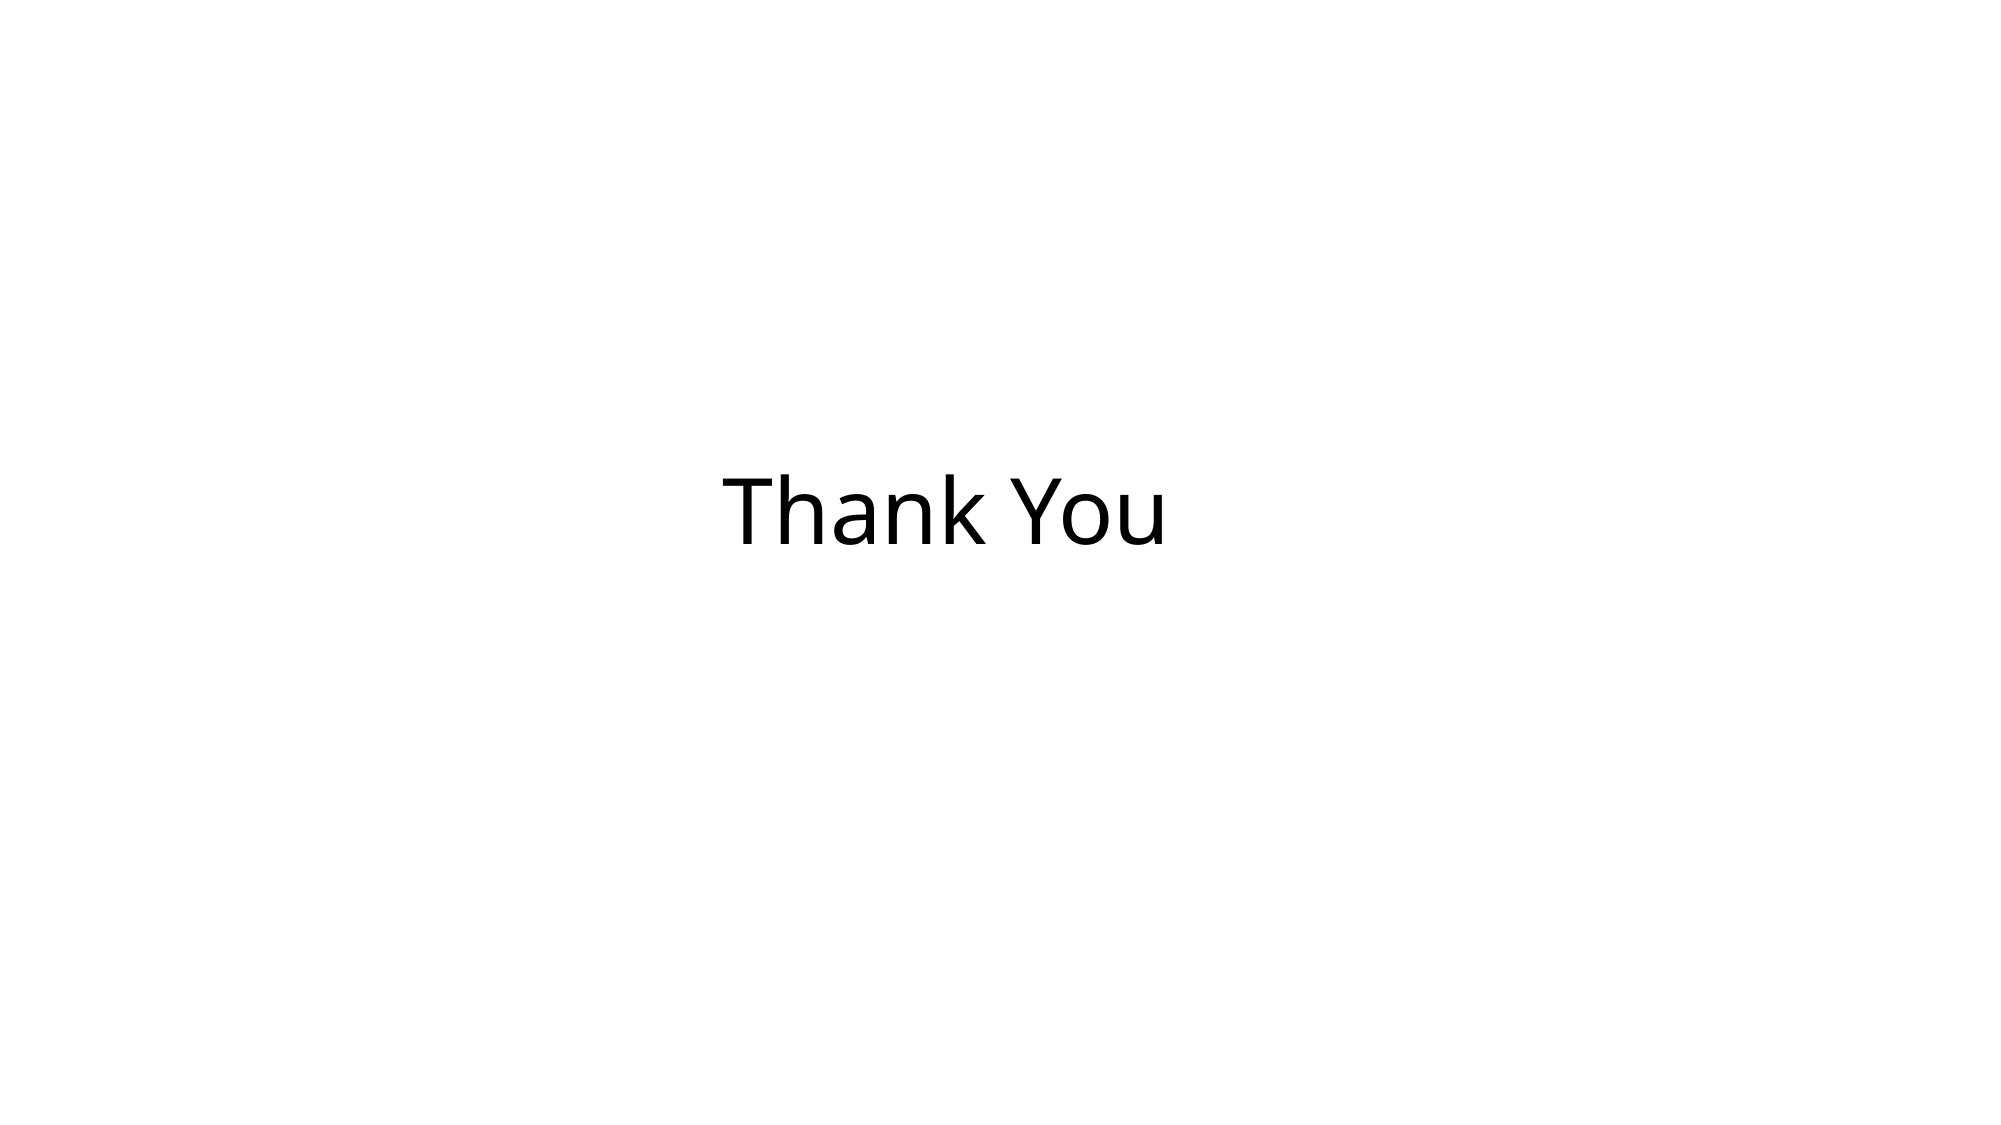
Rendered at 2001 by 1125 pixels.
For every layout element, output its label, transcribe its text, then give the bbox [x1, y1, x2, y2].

title Thank You [137, 59, 1863, 970]
